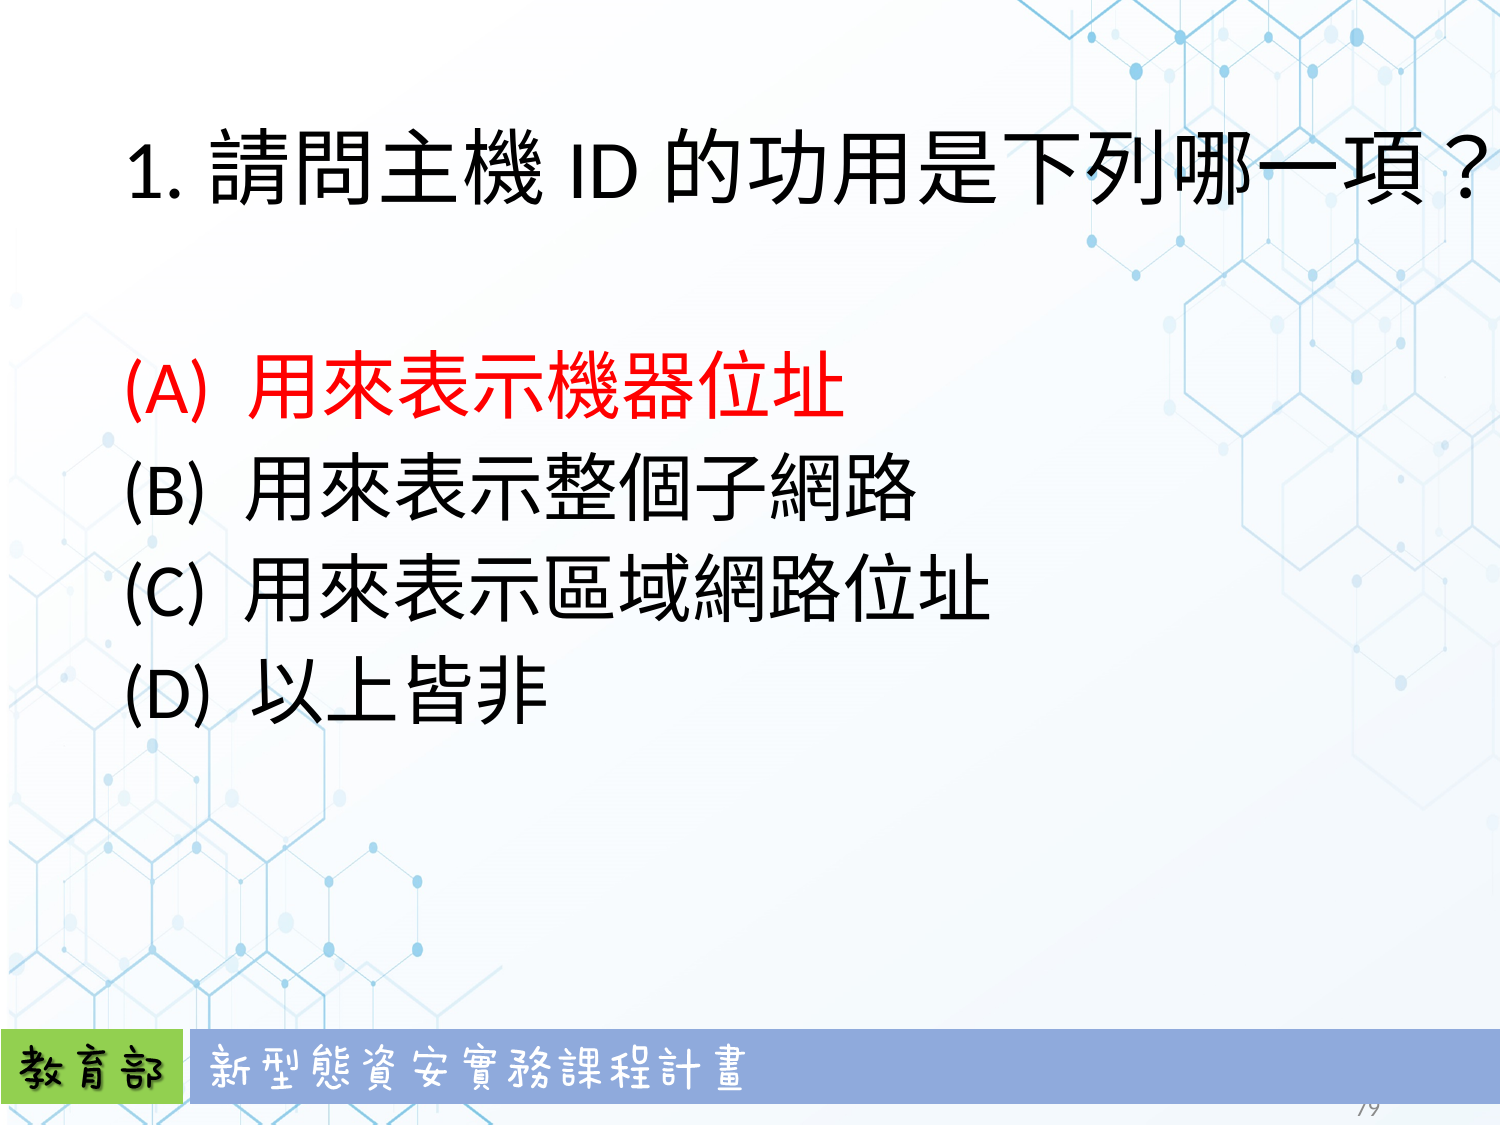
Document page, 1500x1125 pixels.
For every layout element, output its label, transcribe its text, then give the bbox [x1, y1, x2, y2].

list 1.請問主機ID的功用是下列哪一項？ (A) 用來表示機器位址 (B) 用來表示整個子網路 (C) 用來表示區域網路位址 (D) 以上皆非 [107, 119, 1441, 1020]
picture [0, 0, 1500, 1125]
